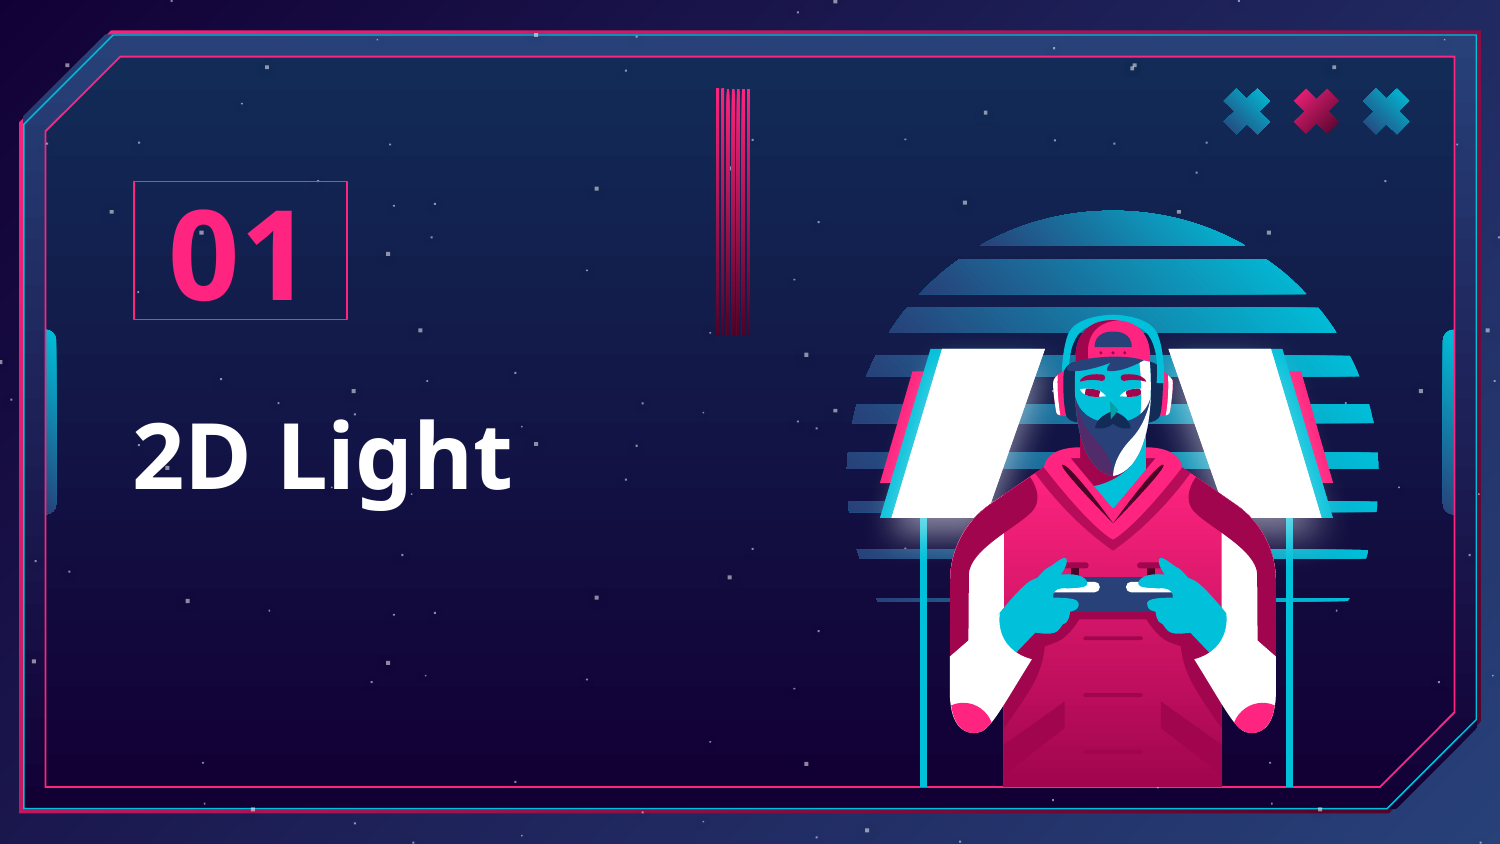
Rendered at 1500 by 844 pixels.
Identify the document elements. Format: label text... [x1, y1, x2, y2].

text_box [715, 88, 751, 337]
title 01 [133, 181, 348, 320]
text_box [1223, 88, 1410, 135]
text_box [846, 210, 1380, 602]
title 2D Light [116, 384, 745, 523]
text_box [879, 314, 1334, 788]
